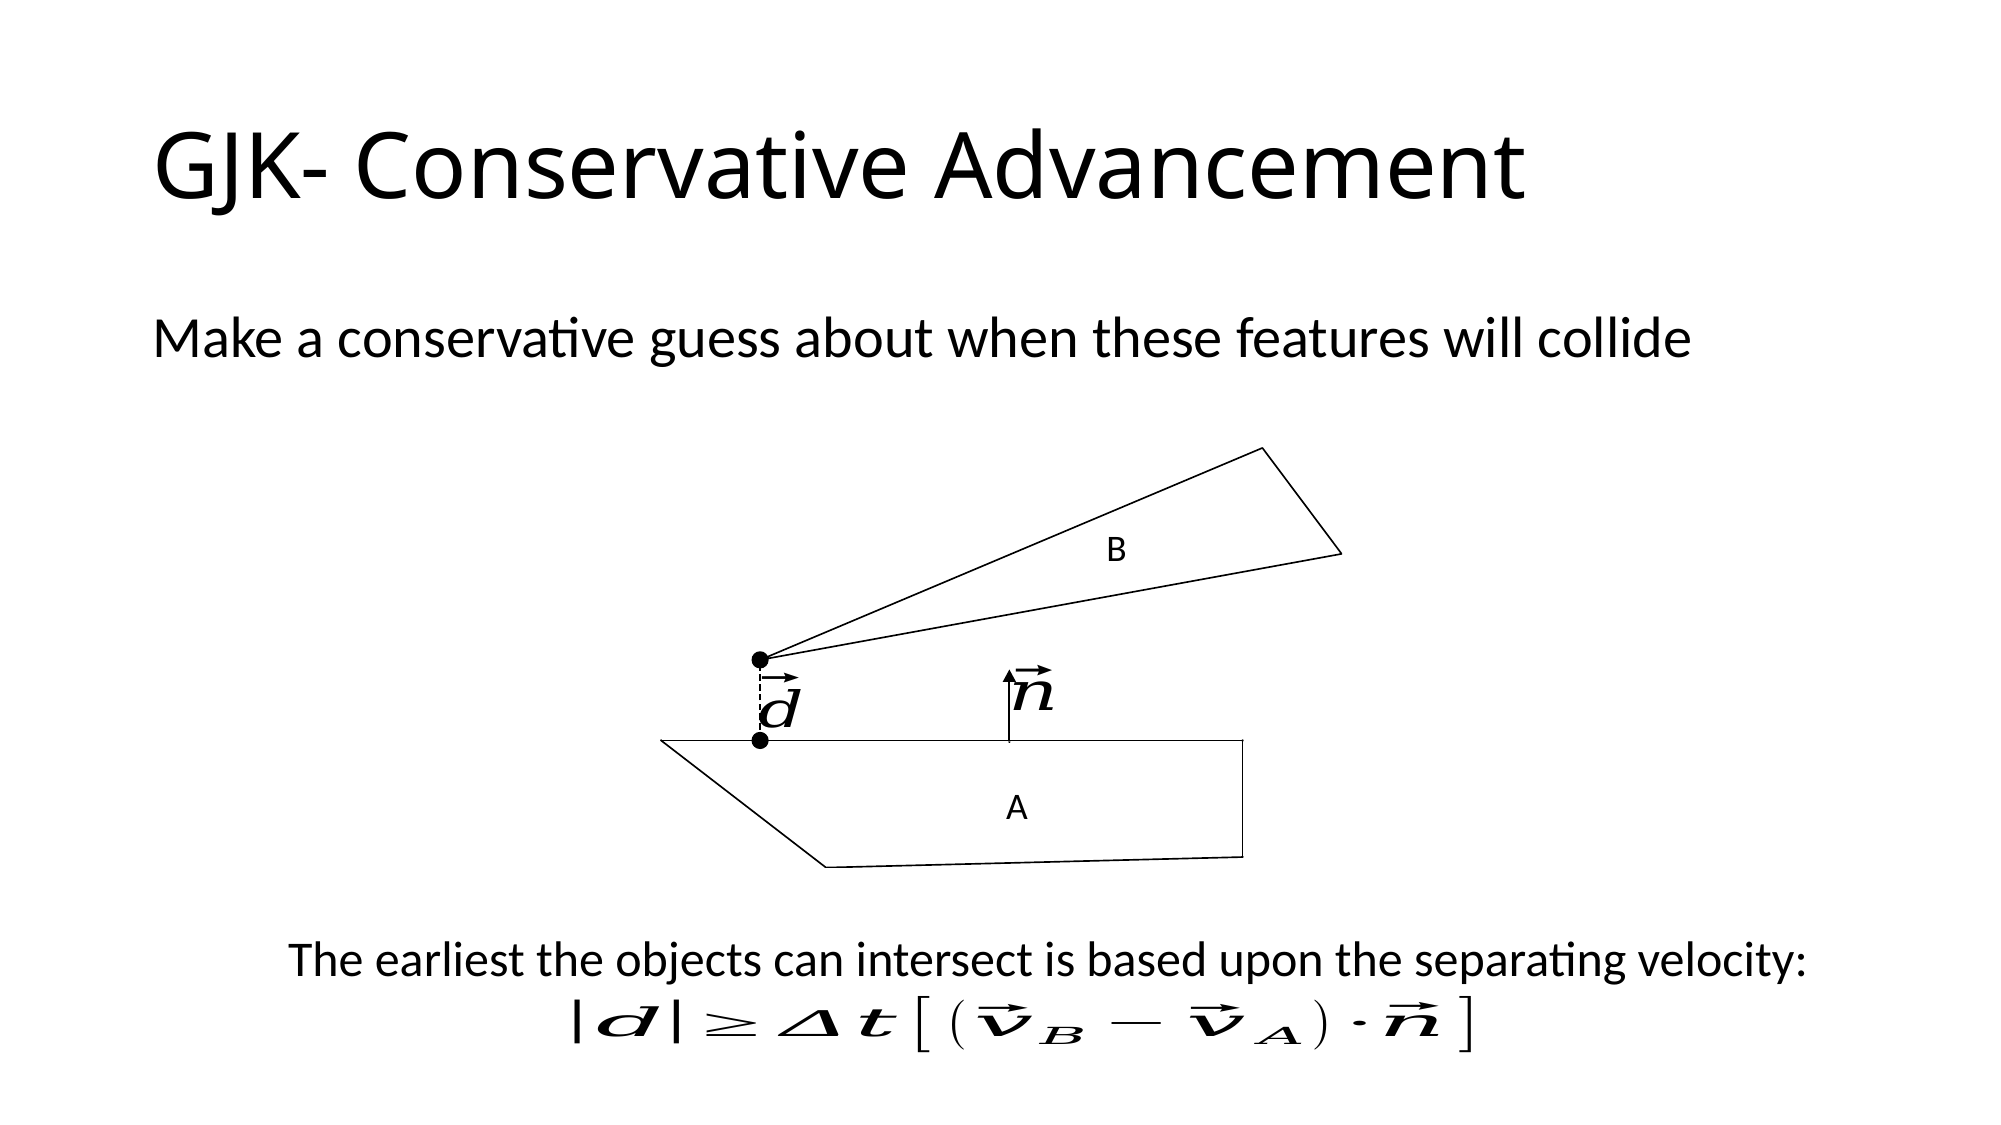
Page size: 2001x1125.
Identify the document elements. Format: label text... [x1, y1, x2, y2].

title GJK- Conservative Advancement [137, 59, 1863, 278]
picture [657, 444, 1343, 868]
list Make a conservative guess about when these features will collide [137, 299, 1863, 1014]
text_box The earliest the objects can intersect is based upon the separating velocity: [273, 919, 1843, 995]
